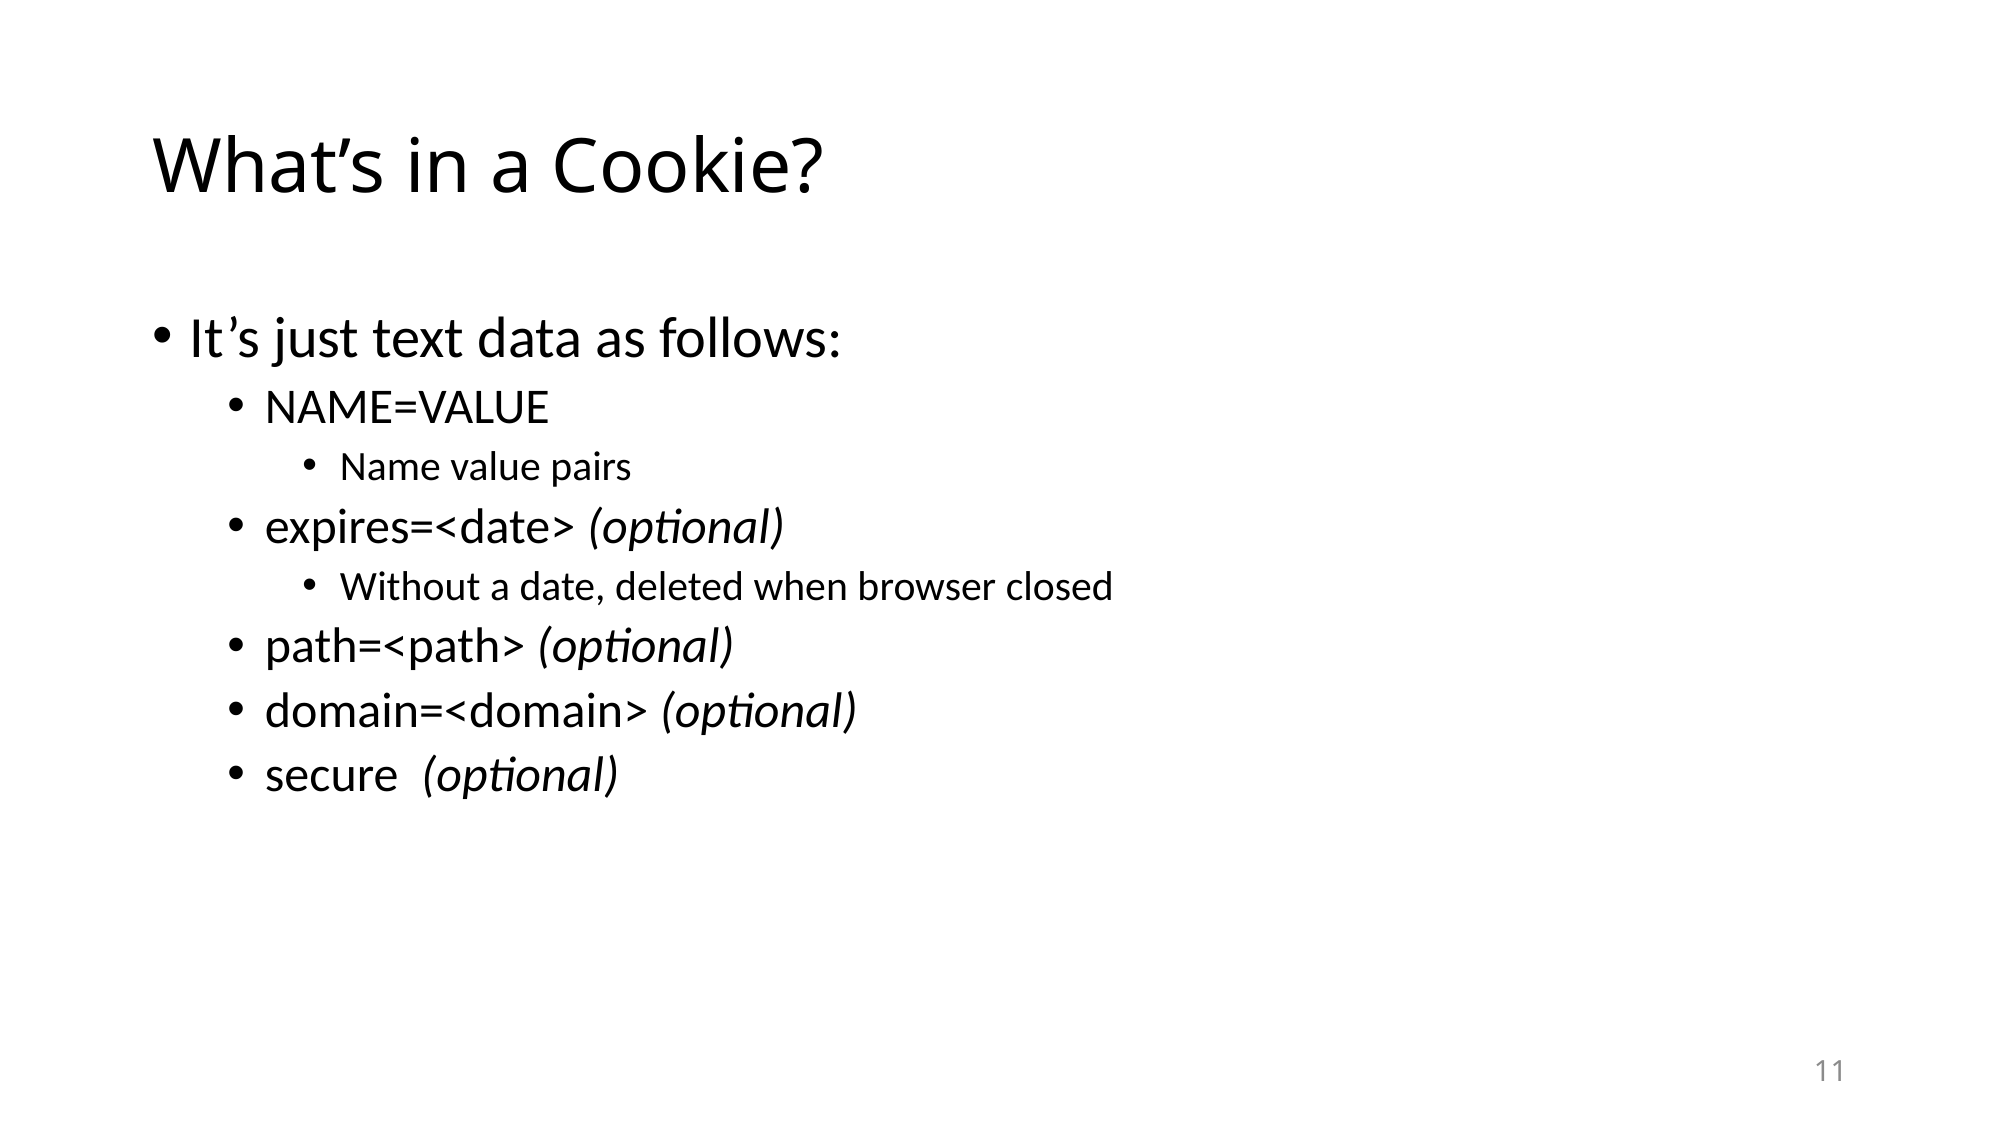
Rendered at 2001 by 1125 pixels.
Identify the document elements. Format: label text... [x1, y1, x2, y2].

title What’s in a Cookie? [137, 59, 1863, 278]
list It’s just text data as follows: NAME=VALUE Name value pairs expires=<date> (optional) Without a date, deleted when browser closed path=<path> (optional) domain=<domain> (optional) secure (optional) [137, 299, 1863, 1014]
slide_number 11 [1412, 1042, 1863, 1103]
